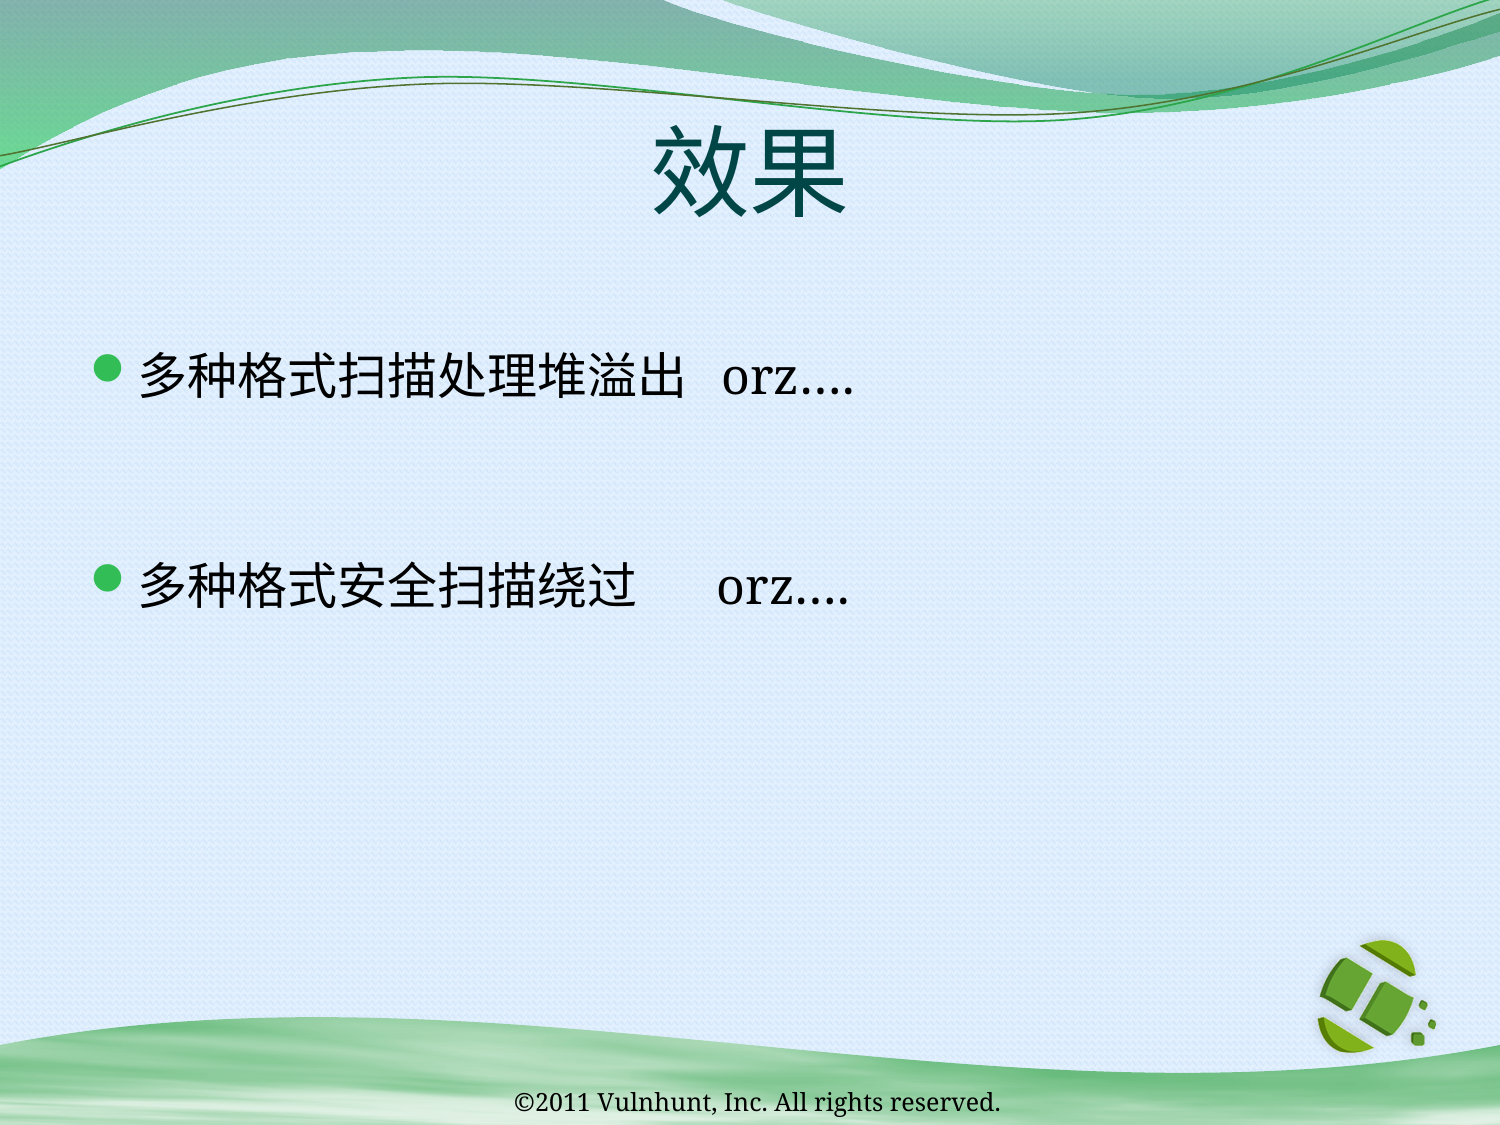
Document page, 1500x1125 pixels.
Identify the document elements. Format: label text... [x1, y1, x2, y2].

list 多种格式扫描处理堆溢出 orz…. 多种格式安全扫描绕过 orz…. [75, 267, 1425, 1012]
title 效果 [75, 101, 1425, 230]
picture [1317, 940, 1436, 1053]
